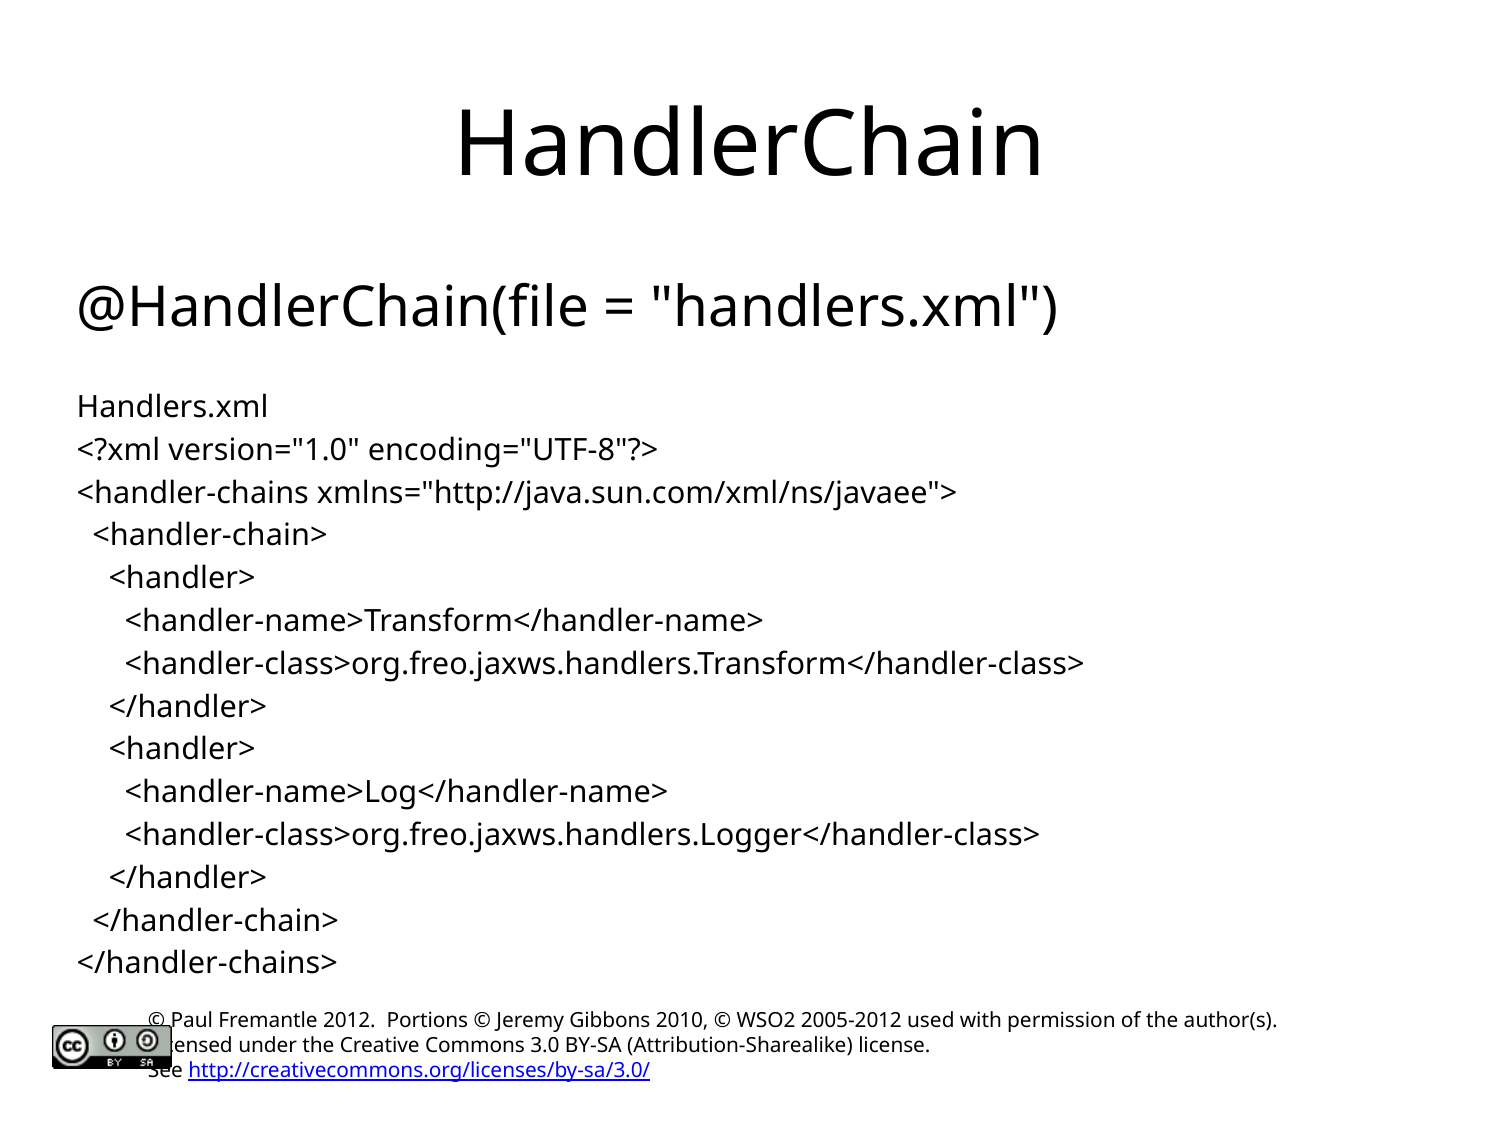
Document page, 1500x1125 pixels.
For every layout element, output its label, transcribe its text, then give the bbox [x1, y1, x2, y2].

list @HandlerChain(file = "handlers.xml") Handlers.xml <?xml version="1.0" encoding="UTF-8"?> <handler-chains xmlns="http://java.sun.com/xml/ns/javaee"> <handler-chain> <handler> <handler-name>Transform</handler-name> <handler-class>org.freo.jaxws.handlers.Transform</handler-class> </handler> <handler> <handler-name>Log</handler-name> <handler-class>org.freo.jaxws.handlers.Logger</handler-class> </handler> </handler-chain> </handler-chains> [61, 262, 1412, 1005]
picture [52, 1025, 172, 1069]
title HandlerChain [75, 45, 1425, 233]
